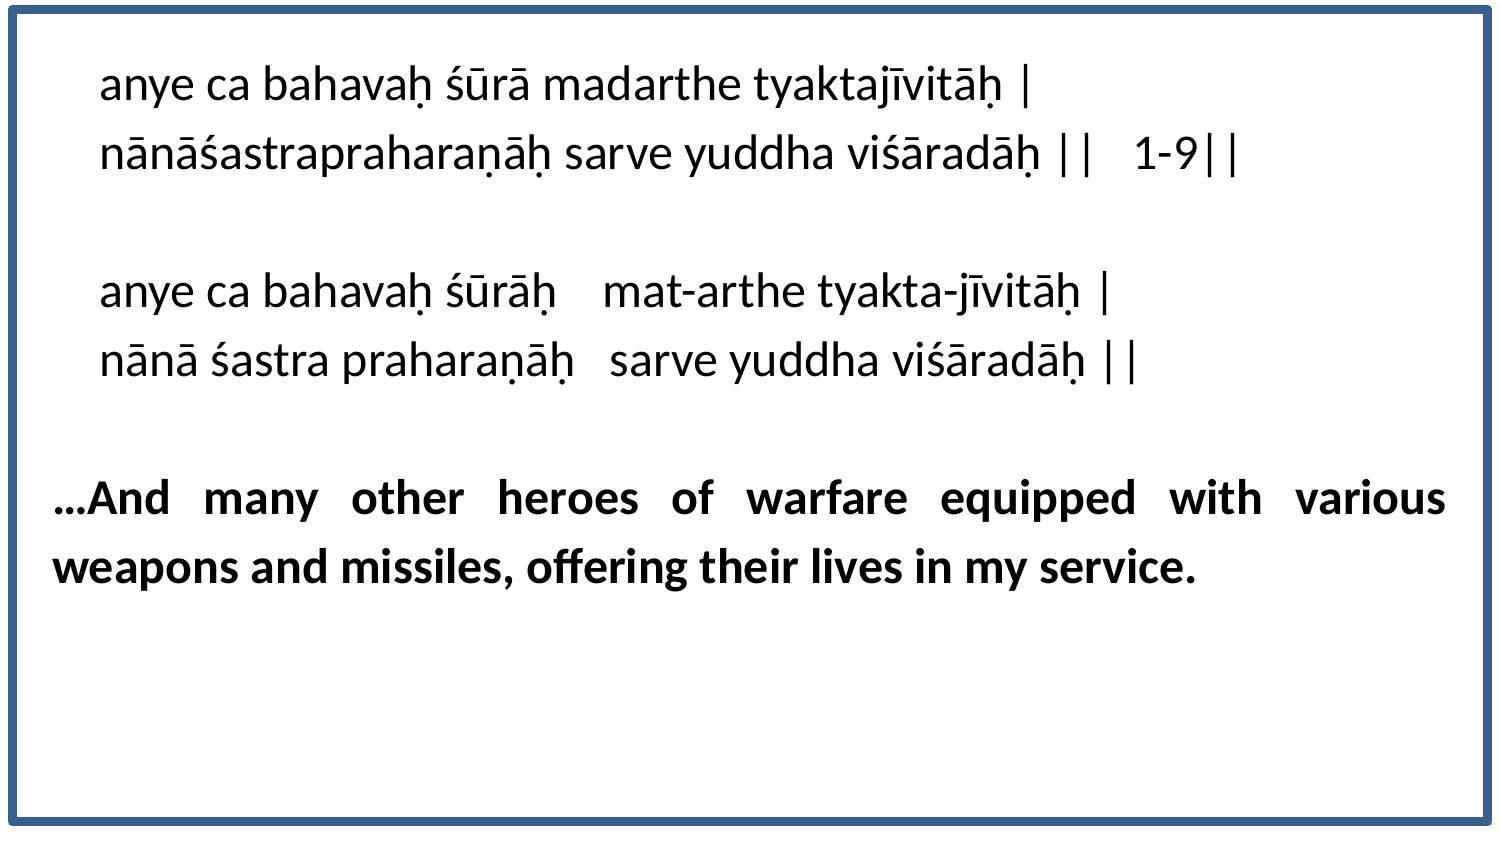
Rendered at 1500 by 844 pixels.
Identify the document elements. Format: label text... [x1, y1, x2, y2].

text_box anye ca bahavaḥ śūrā madarthe tyaktajīvitāḥ | nānāśastrapraharaṇāḥ sarve yuddha viśāradāḥ || 1-9|| anye ca bahavaḥ śūrāḥ mat-arthe tyakta-jīvitāḥ | nānā śastra praharaṇāḥ sarve yuddha viśāradāḥ || …And many other heroes of warfare equipped with various weapons and missiles, offering their lives in my service. [37, 34, 1463, 601]
text_box [10, 7, 1490, 824]
